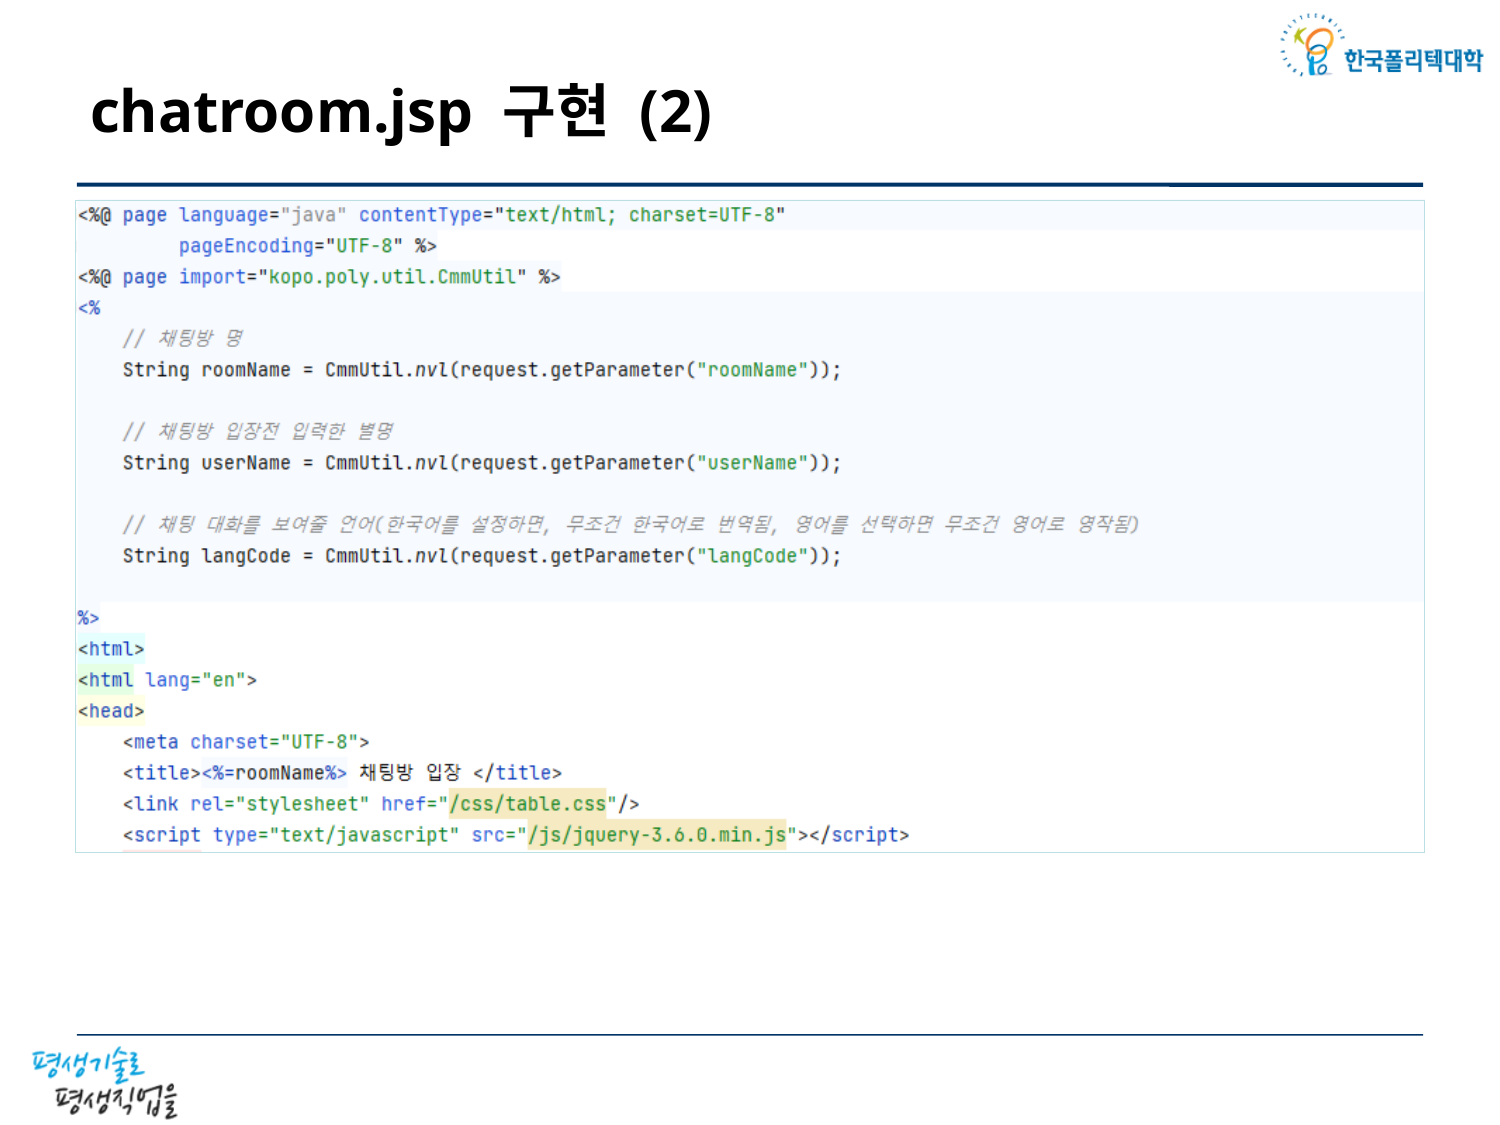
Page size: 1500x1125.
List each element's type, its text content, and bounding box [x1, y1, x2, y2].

picture [1275, 6, 1489, 84]
picture [74, 199, 1426, 853]
title chatroom.jsp 구현 (2) [74, 44, 1426, 173]
picture [17, 1039, 226, 1122]
